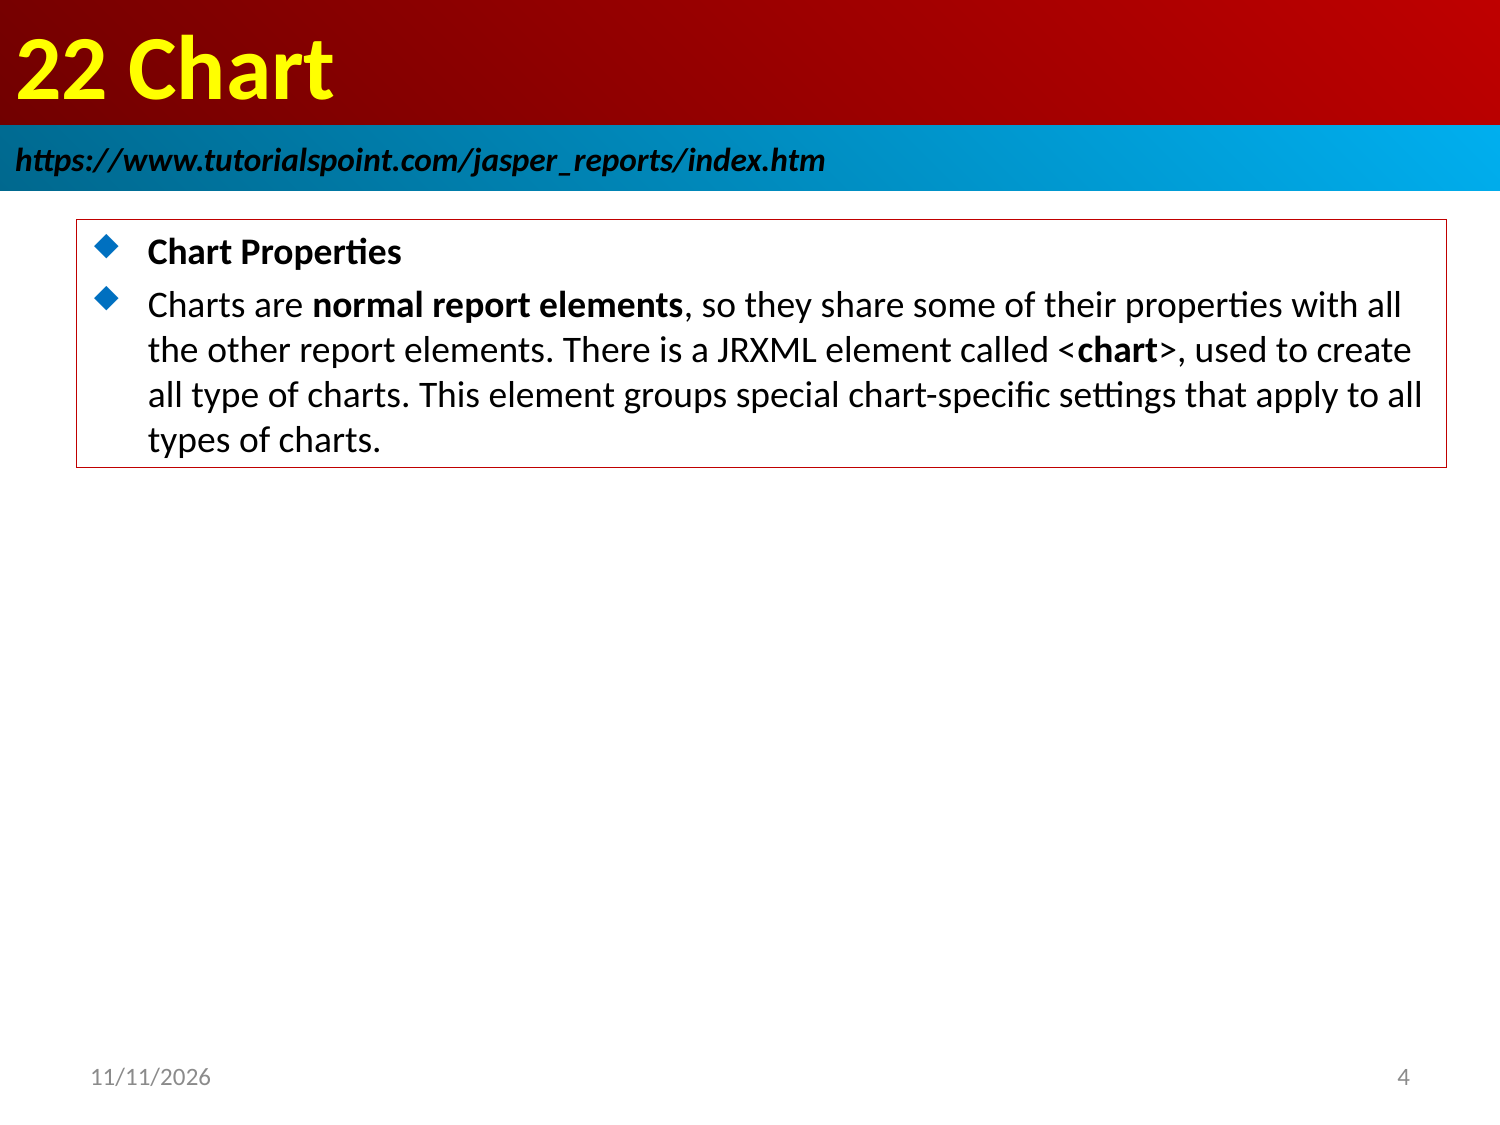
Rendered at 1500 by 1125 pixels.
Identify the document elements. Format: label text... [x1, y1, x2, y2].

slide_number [75, 1042, 425, 1109]
slide_number 4 [1074, 1042, 1425, 1109]
subtitle Chart Properties Charts are normal report elements, so they share some of their properties with all the other report elements. There is a JRXML element called <chart>, used to create all type of charts. This element groups special chart-specific settings that apply to all types of charts. [76, 219, 1447, 468]
text_box https://www.tutorialspoint.com/jasper_reports/index.htm [0, 125, 1500, 191]
title 22 Chart [0, 0, 1500, 125]
